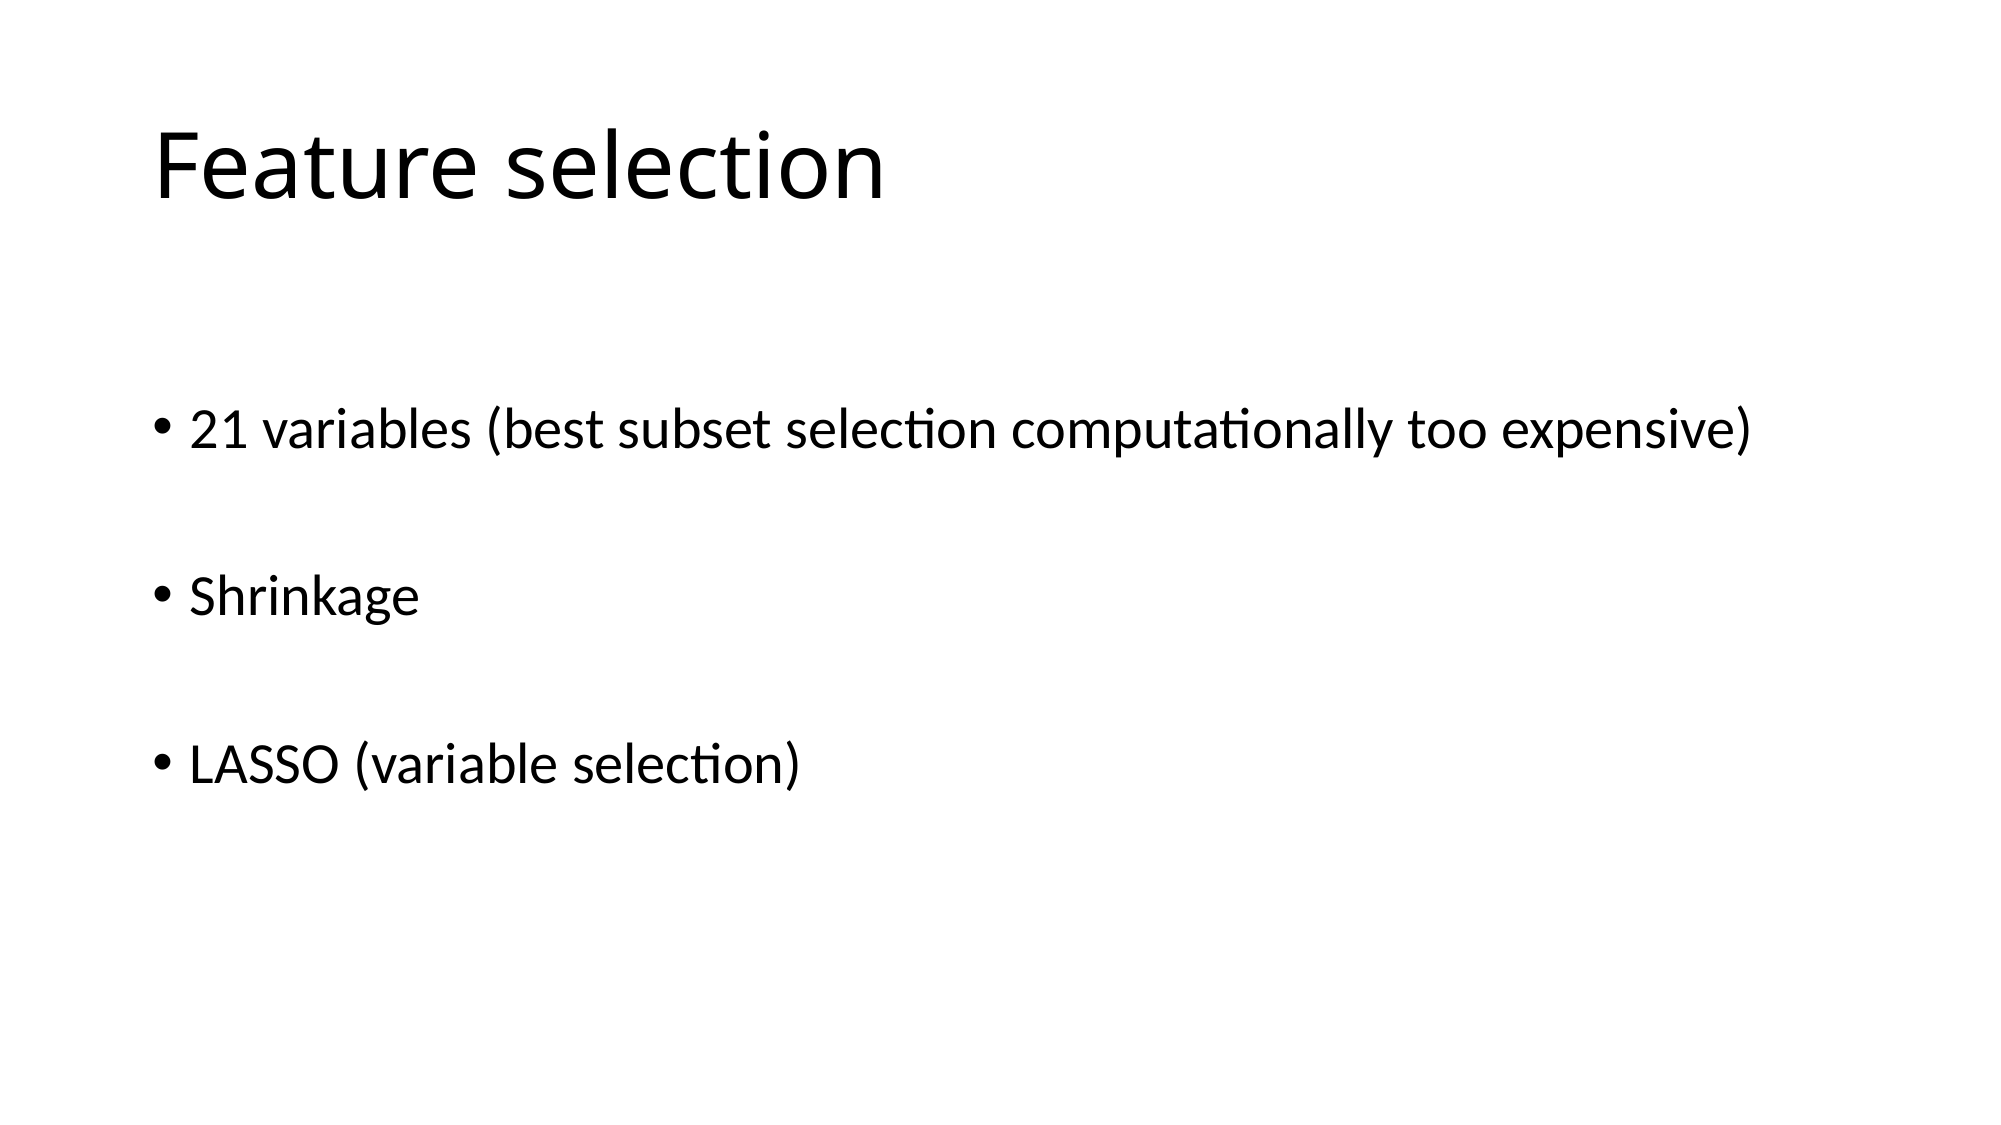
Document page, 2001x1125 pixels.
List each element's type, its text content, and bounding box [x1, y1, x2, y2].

list 21 variables (best subset selection computationally too expensive) Shrinkage LASSO (variable selection) [137, 299, 1863, 1014]
title Feature selection [137, 59, 1863, 278]
